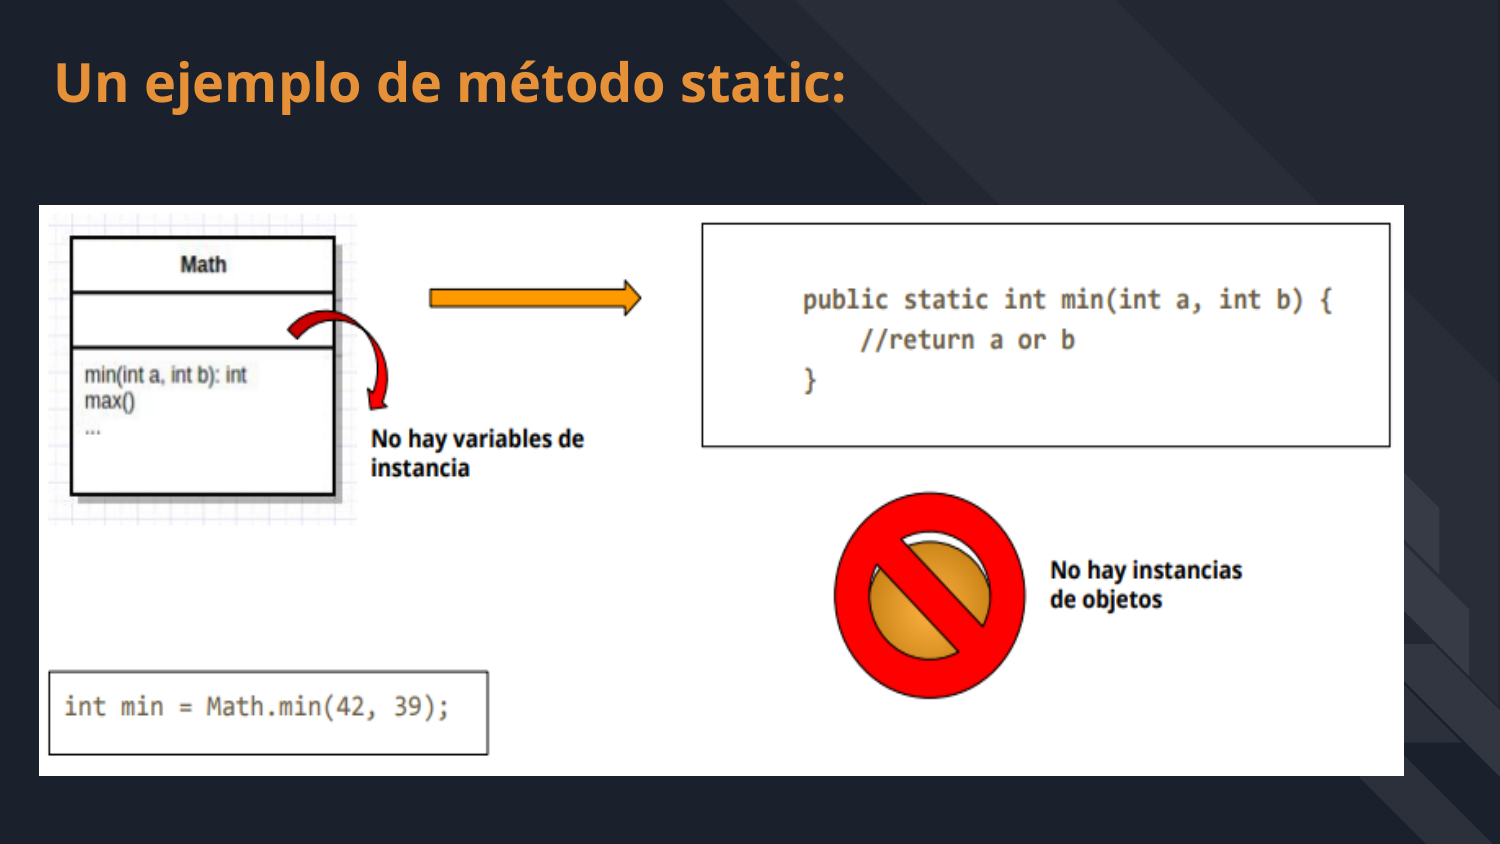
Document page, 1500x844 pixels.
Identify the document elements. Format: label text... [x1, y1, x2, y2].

picture [38, 205, 1404, 777]
text_box Un ejemplo de método static: [38, 33, 1335, 129]
